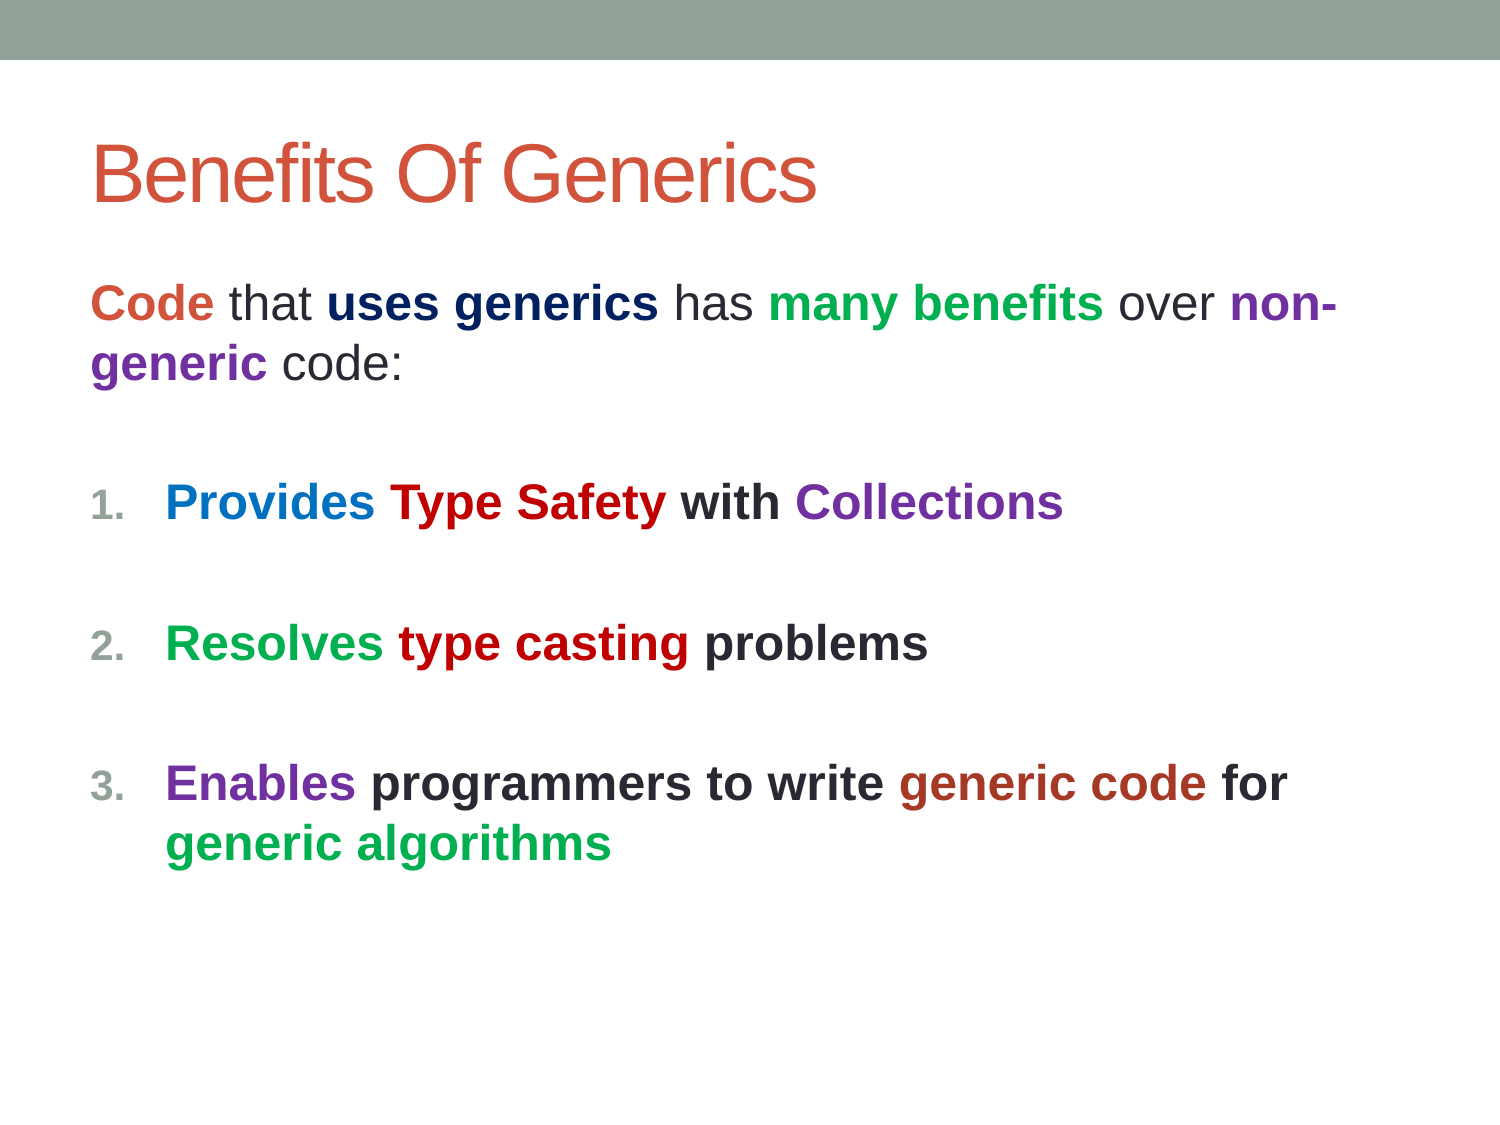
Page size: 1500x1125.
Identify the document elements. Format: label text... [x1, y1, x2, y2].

title Benefits Of Generics [75, 87, 1425, 250]
list Code that uses generics has many benefits over non-generic code: Provides Type Safety with Collections Resolves type casting problems Enables programmers to write generic code for generic algorithms [75, 262, 1425, 1063]
